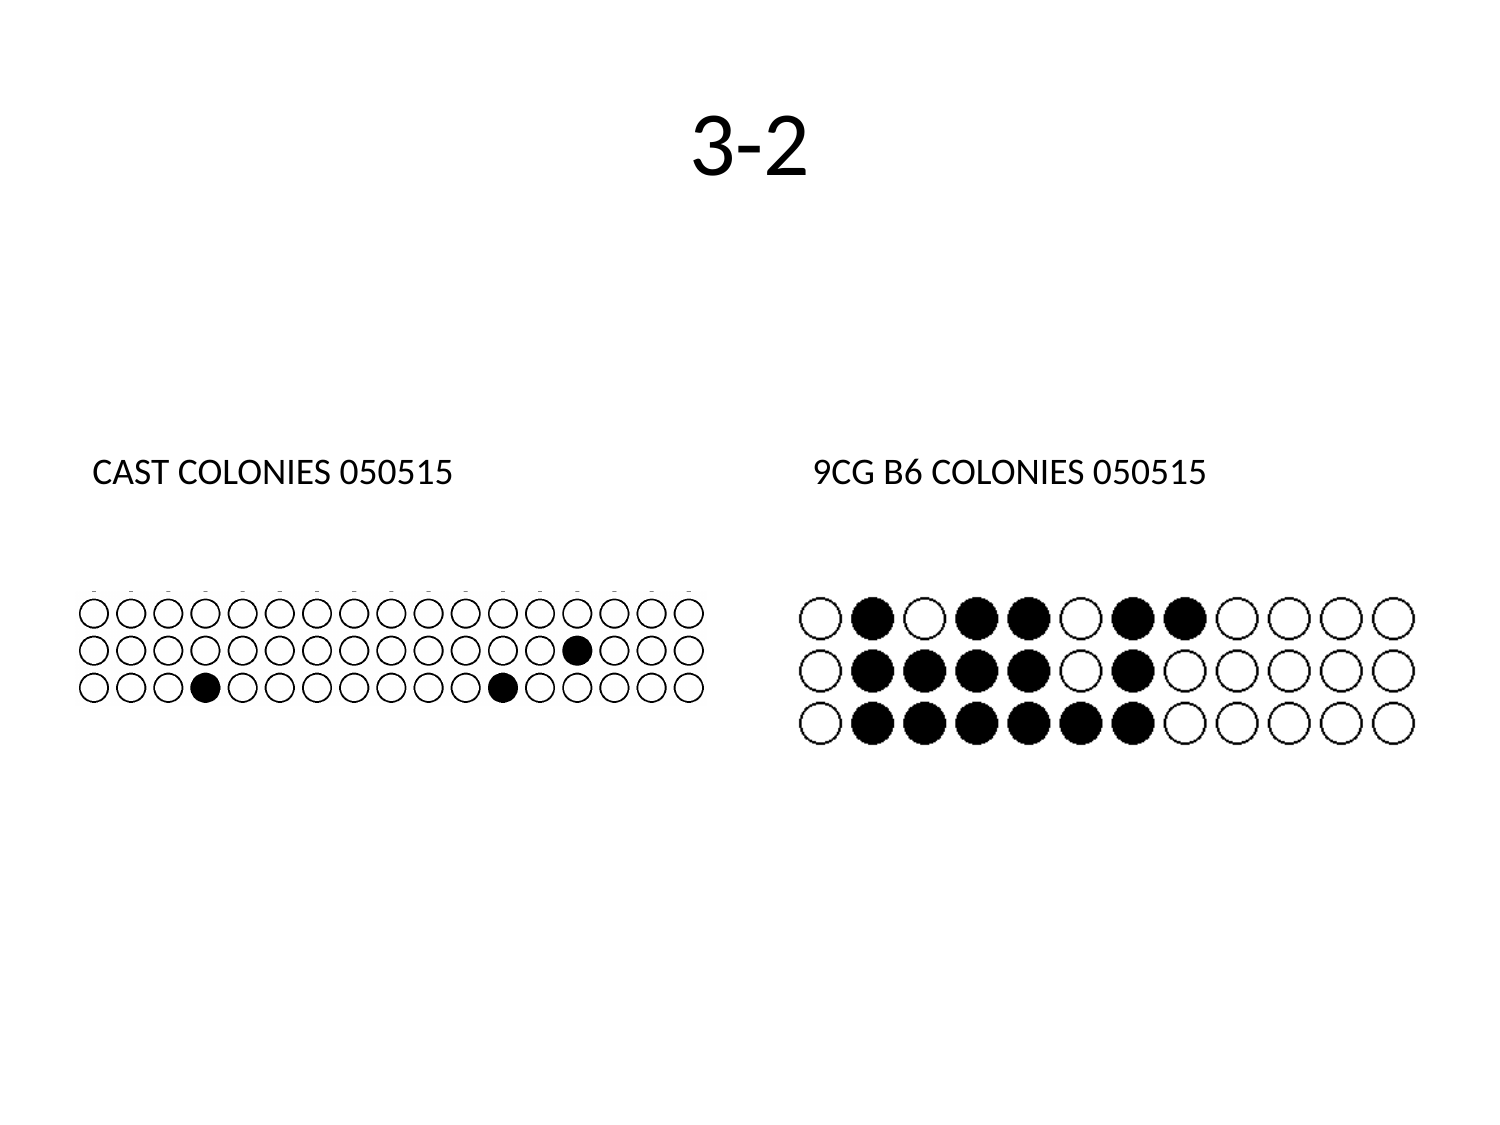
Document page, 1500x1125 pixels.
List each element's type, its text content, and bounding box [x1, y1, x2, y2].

picture [74, 590, 707, 706]
text_box CAST COLONIES 050515 [77, 439, 469, 499]
text_box 9CG B6 COLONIES 050515 [797, 439, 1223, 499]
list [794, 590, 1419, 748]
title 3-2 [75, 45, 1425, 233]
